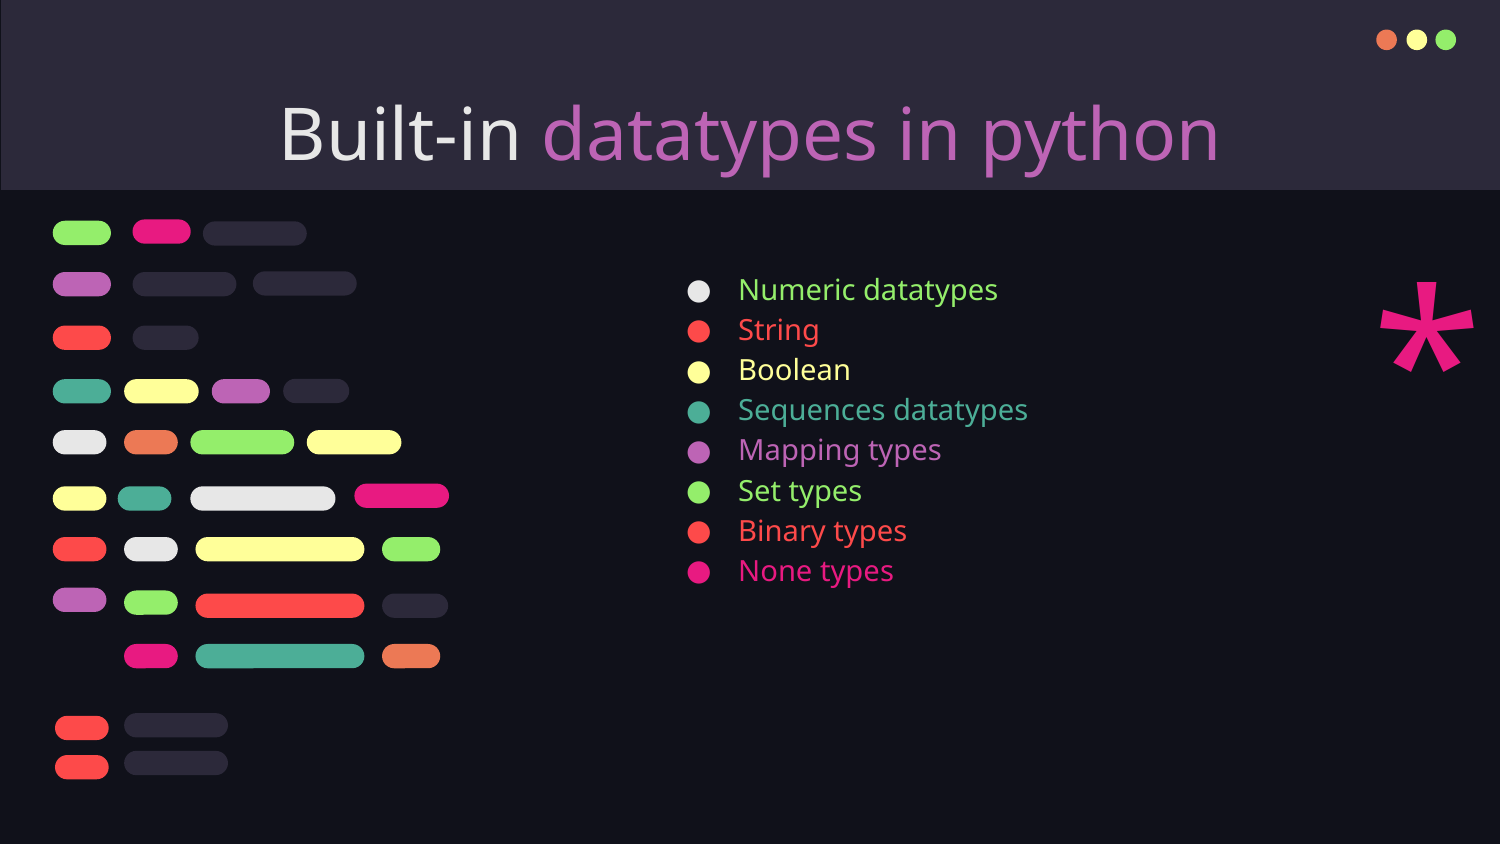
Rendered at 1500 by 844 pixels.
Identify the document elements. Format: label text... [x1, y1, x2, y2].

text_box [52, 219, 450, 780]
subtitle Numeric datatypes String Boolean Sequences datatypes Mapping types Set types Binary types None types [648, 250, 1463, 756]
text_box * [1357, 219, 1444, 350]
title Built-in datatypes in python [118, 72, 1383, 167]
